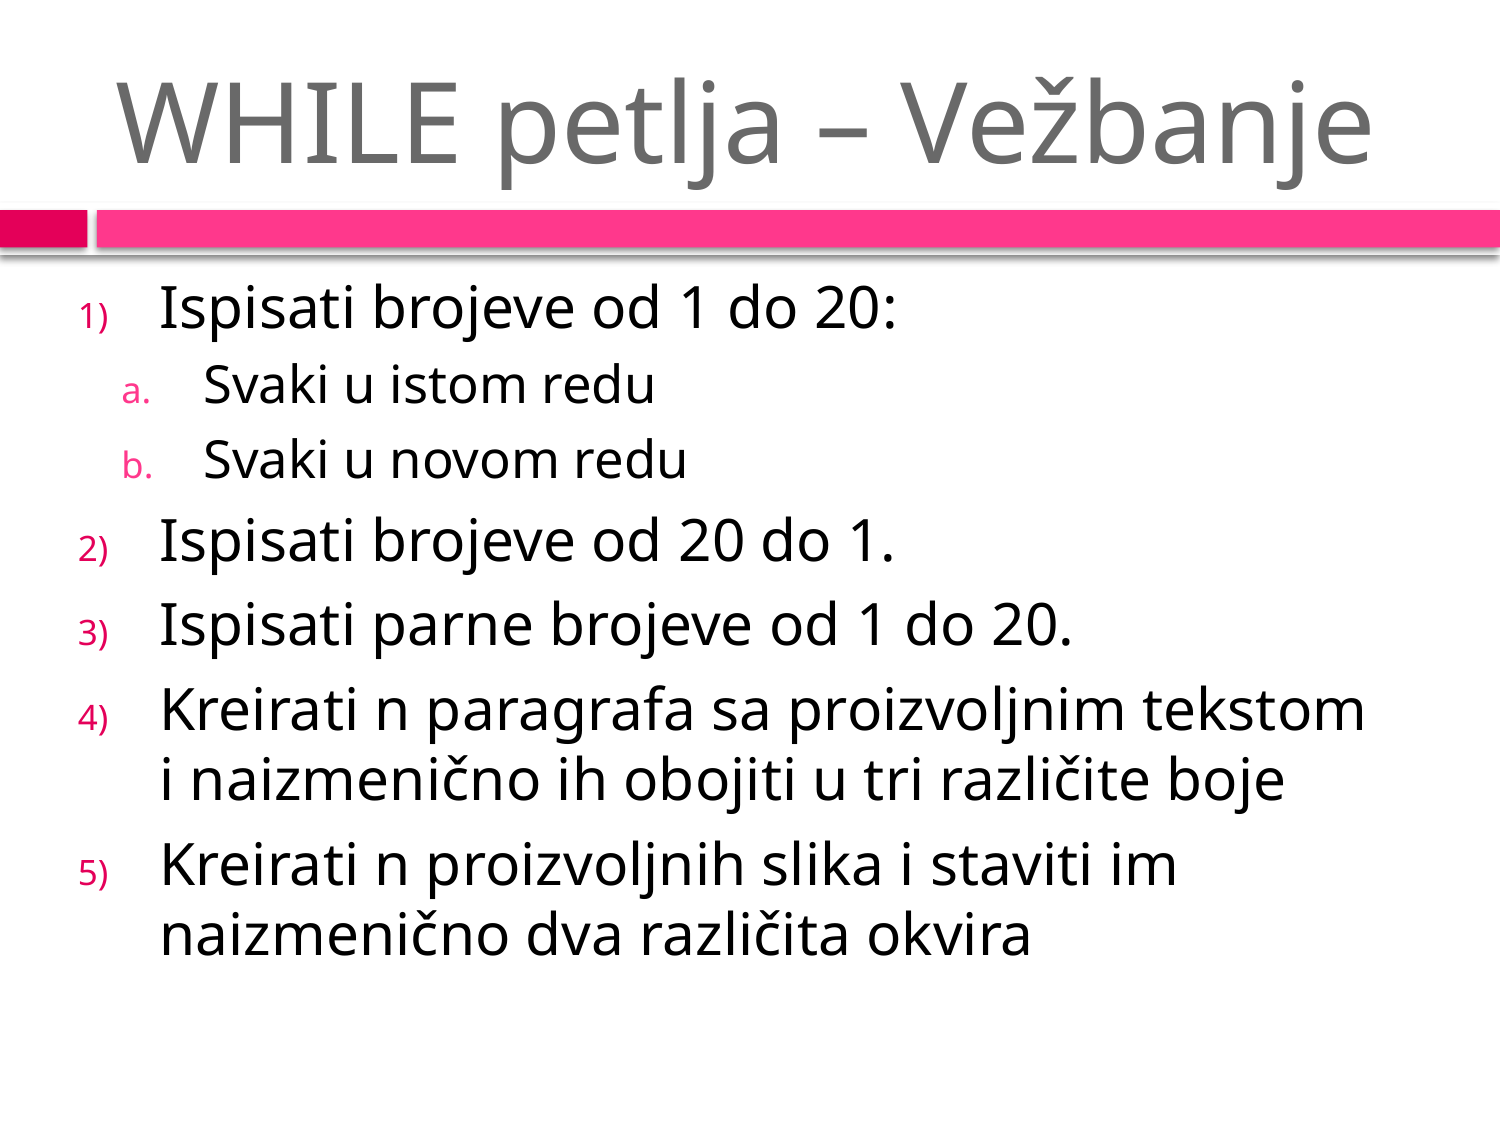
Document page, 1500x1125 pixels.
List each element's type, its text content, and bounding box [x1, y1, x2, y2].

title WHILE petlja – Vežbanje [100, 37, 1438, 200]
list Ispisati brojeve od 1 do 20: Svaki u istom redu Svaki u novom redu Ispisati brojeve od 20 do 1. Ispisati parne brojeve od 1 do 20. Kreirati n paragrafa sa proizvoljnim tekstom i naizmenično ih obojiti u tri različite boje Kreirati n proizvoljnih slika i staviti im naizmenično dva različita okvira [50, 262, 1388, 1000]
